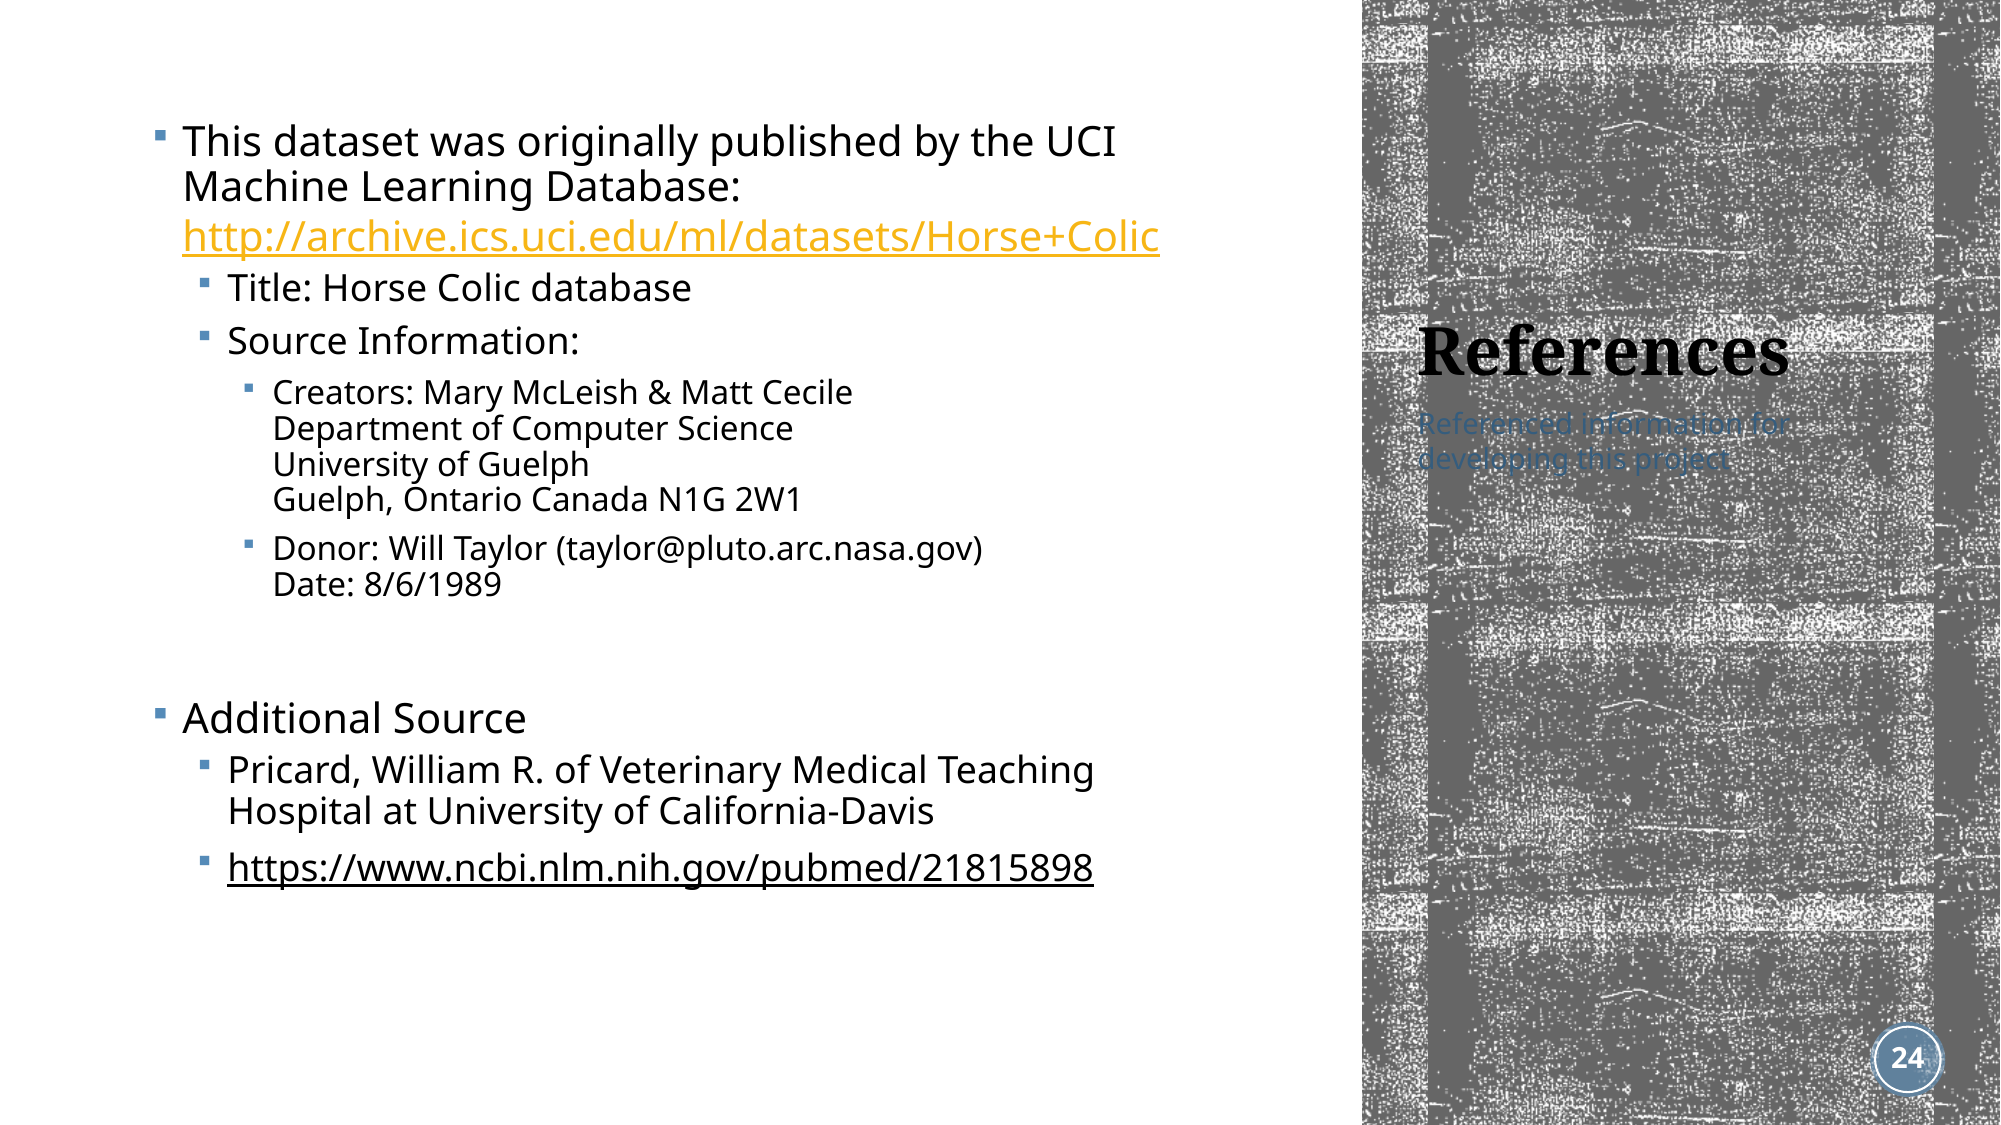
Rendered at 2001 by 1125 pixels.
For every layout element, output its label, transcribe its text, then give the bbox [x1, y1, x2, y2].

title References [1402, 112, 1928, 397]
list Referenced information for developing this project [1402, 397, 1928, 938]
slide_number 24 [1855, 1028, 1961, 1089]
list This dataset was originally published by the UCI Machine Learning Database: http://archive.ics.uci.edu/ml/datasets/Horse+Colic Title: Horse Colic database Source Information: Creators: Mary McLeish & Matt Cecile Department of Computer Science University of Guelph Guelph, Ontario Canada N1G 2W1 Donor: Will Taylor (taylor@pluto.arc.nasa.gov) Date: 8/6/1989 Additional Source Pricard, William R. of Veterinary Medical Teaching Hospital at University of California-Davis https://www.ncbi.nlm.nih.gov/pubmed/21815898 [137, 112, 1239, 936]
